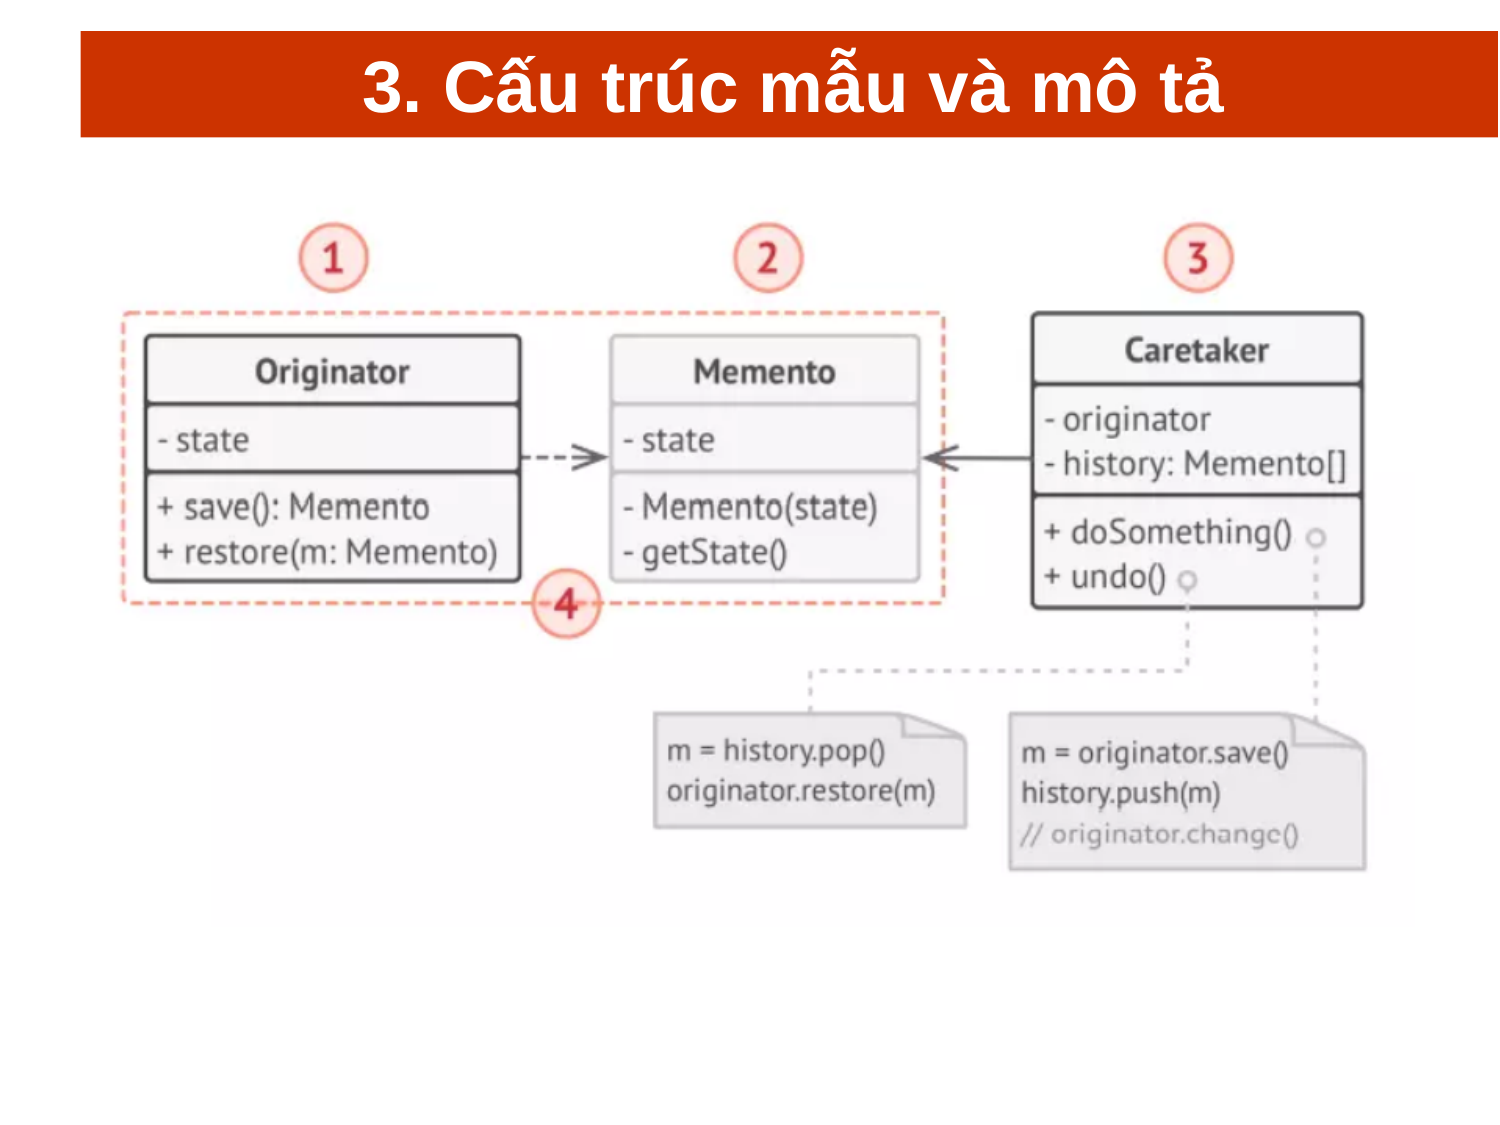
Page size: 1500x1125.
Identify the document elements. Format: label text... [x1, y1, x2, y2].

picture [85, 180, 1415, 944]
title 3. Cấu trúc mẫu và mô tả [87, 32, 1500, 121]
